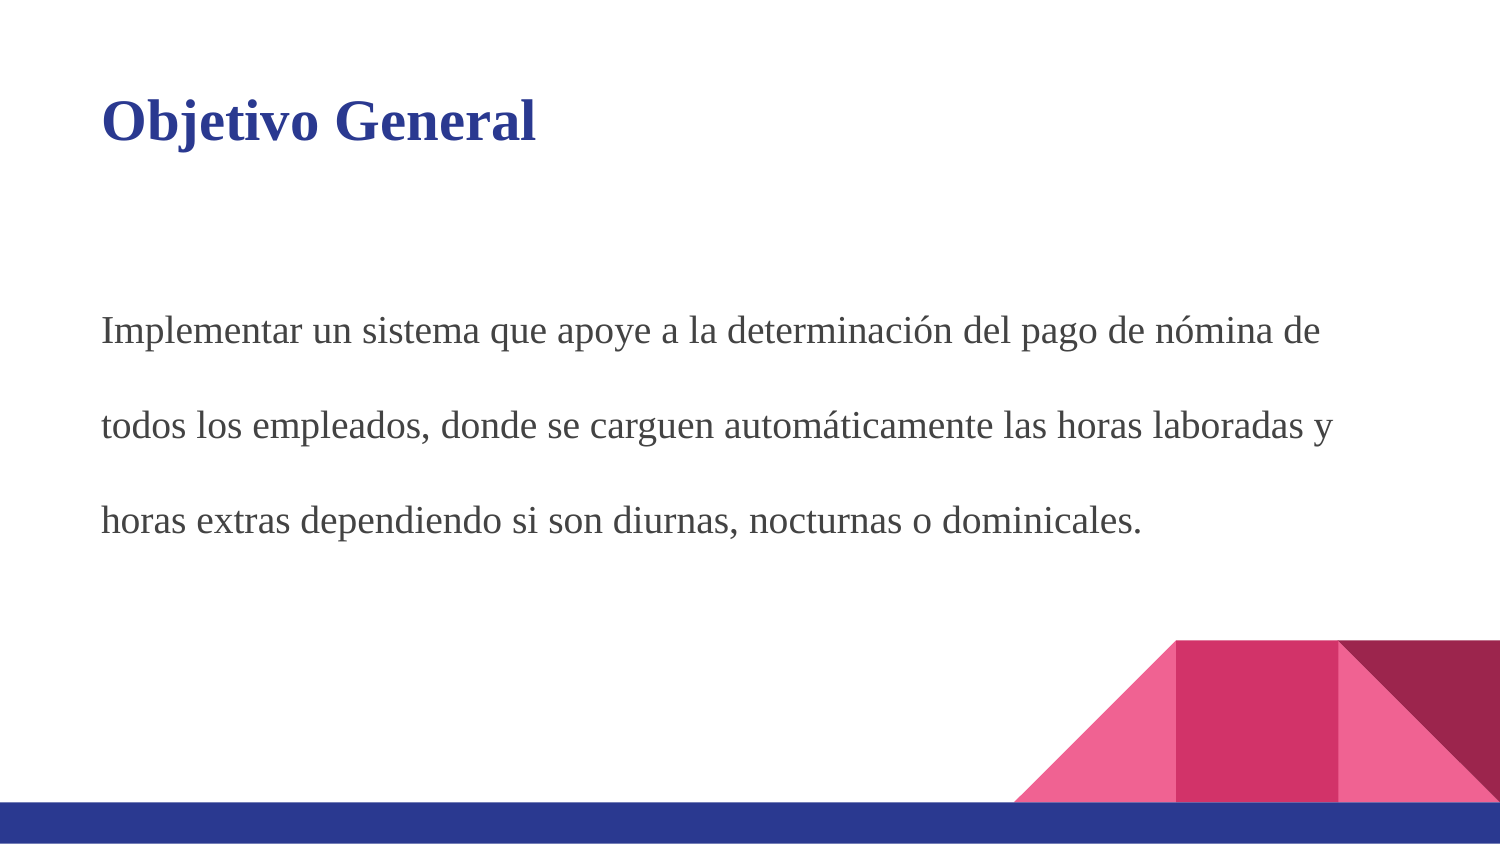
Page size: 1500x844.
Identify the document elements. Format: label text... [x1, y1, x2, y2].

text_box Implementar un sistema que apoye a la determinación del pago de nómina de todos los empleados, donde se carguen automáticamente las horas laboradas y horas extras dependiendo si son diurnas, nocturnas o dominicales. [86, 241, 1429, 557]
title Objetivo General [86, 66, 589, 203]
